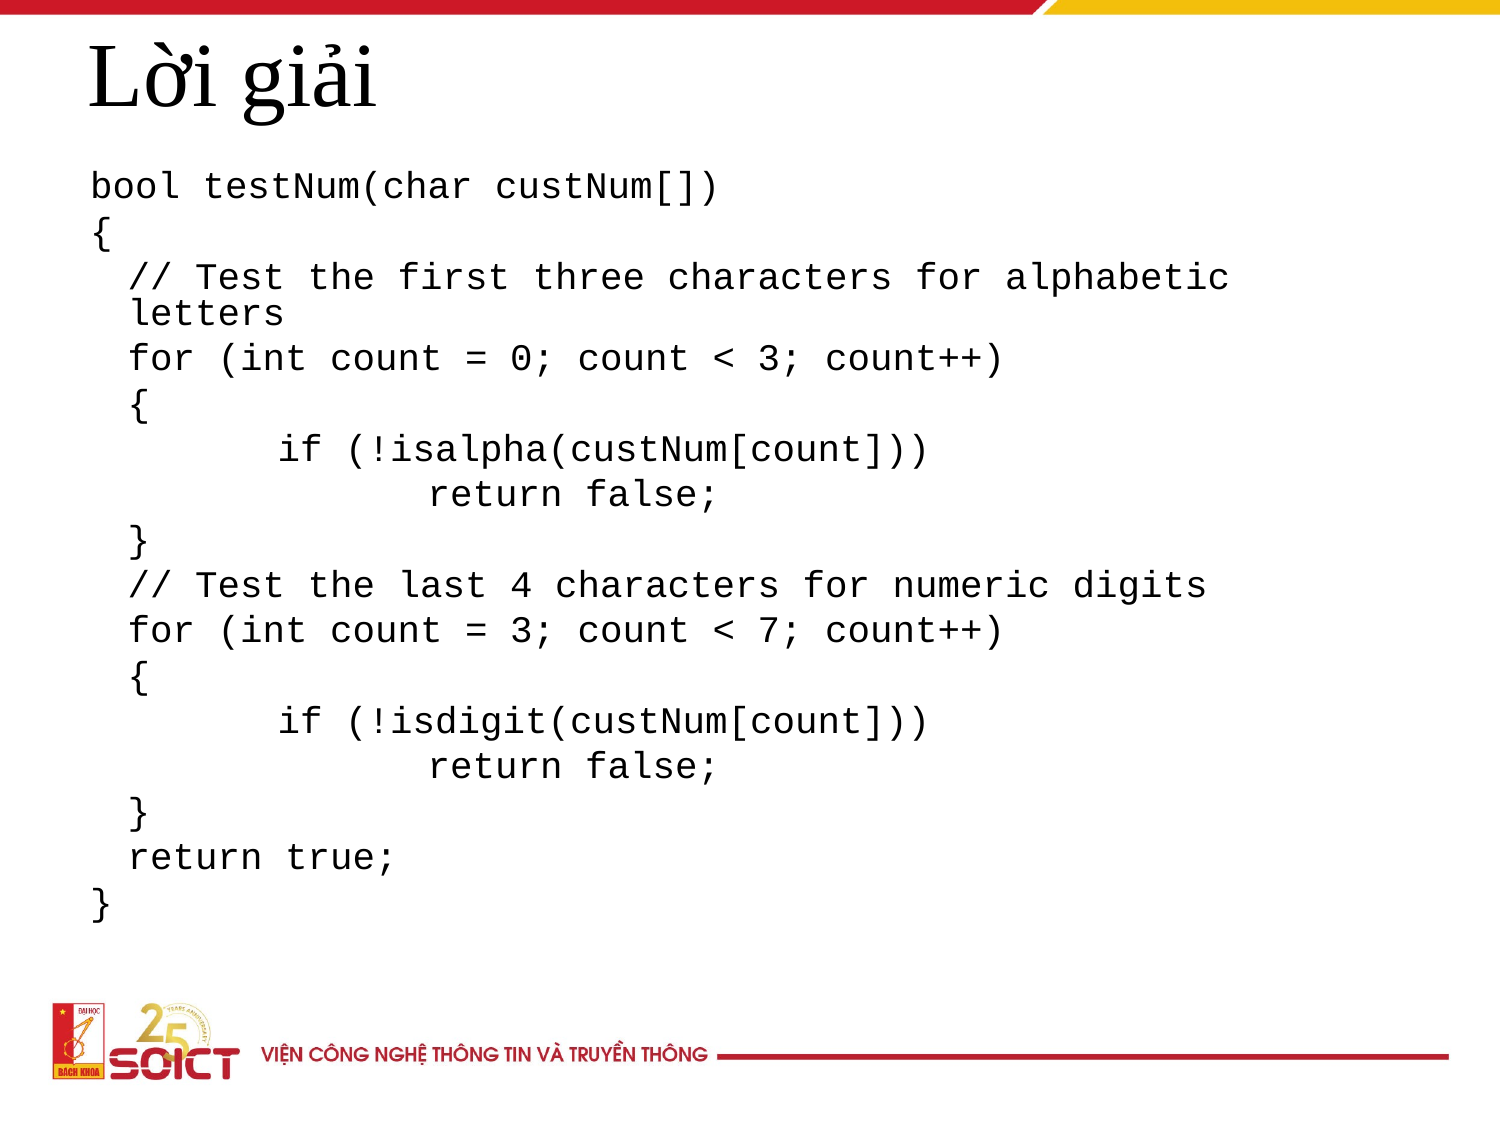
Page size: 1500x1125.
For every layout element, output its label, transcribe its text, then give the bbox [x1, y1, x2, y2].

list bool testNum(char custNum[]) { // Test the first three characters for alphabetic letters for (int count = 0; count < 3; count++) { if (!isalpha(custNum[count])) return false; } // Test the last 4 characters for numeric digits for (int count = 3; count < 7; count++) { if (!isdigit(custNum[count])) return false; } return true; } [75, 162, 1425, 994]
title Lời giải [72, 16, 1425, 138]
picture [0, 0, 1500, 1125]
